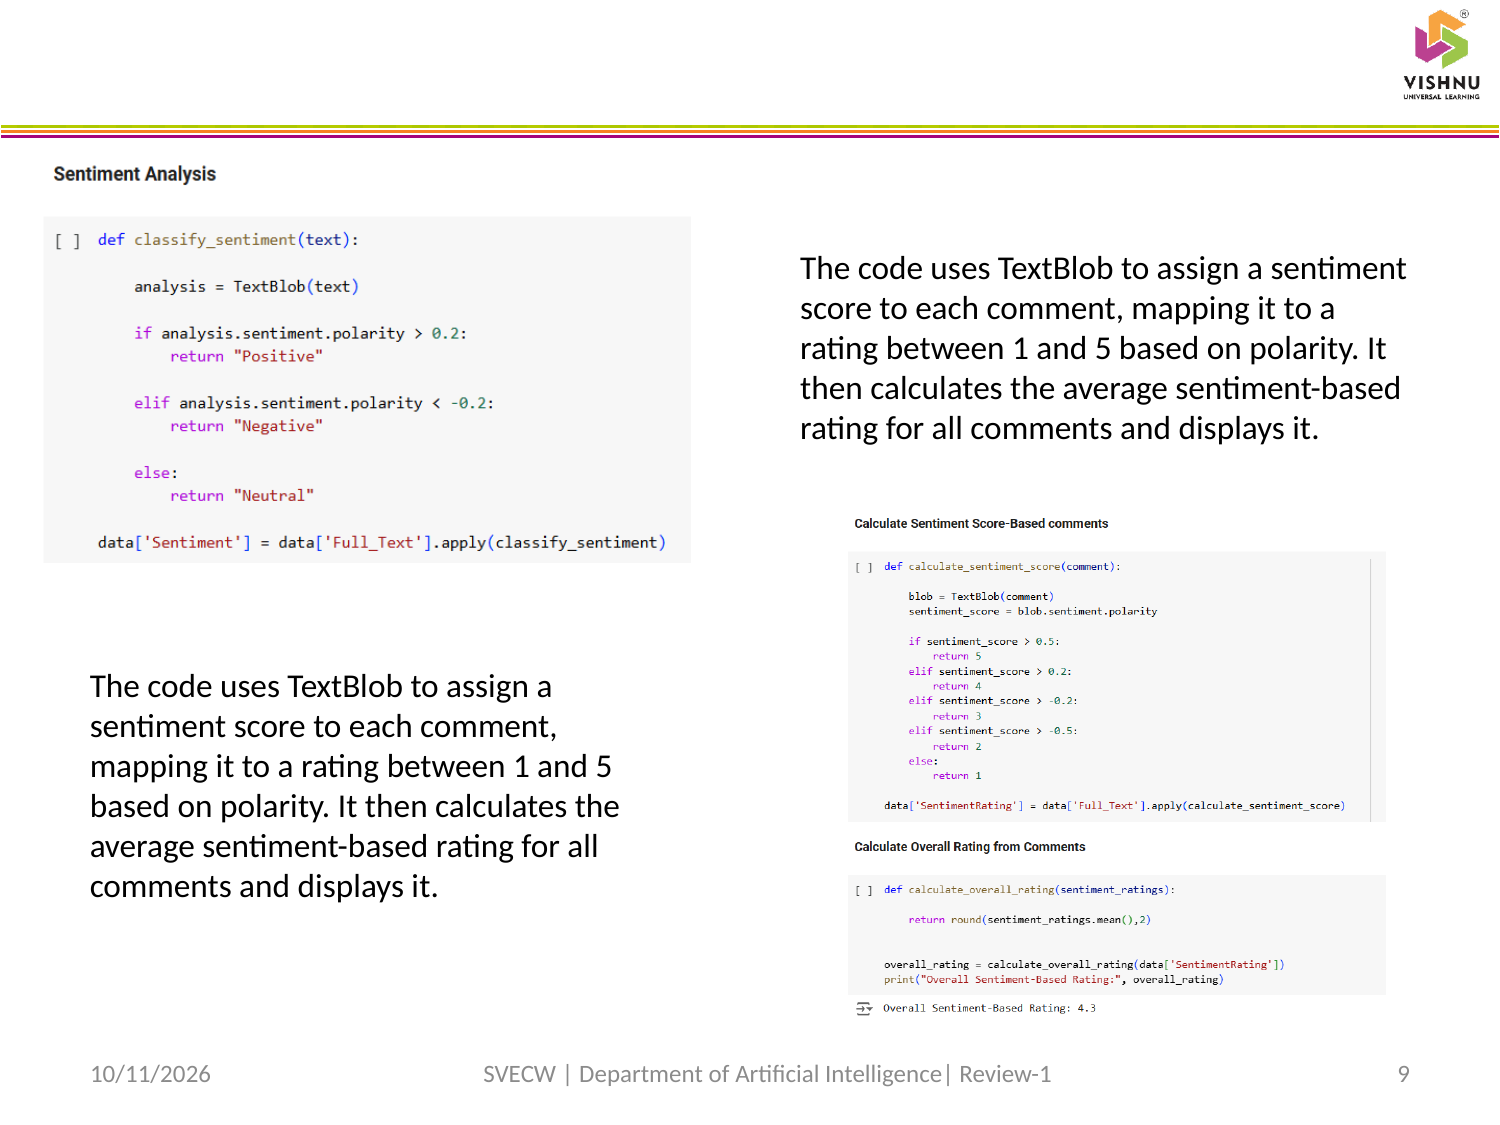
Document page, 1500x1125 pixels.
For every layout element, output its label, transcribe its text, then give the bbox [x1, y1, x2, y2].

text_box The code uses TextBlob to assign a sentiment score to each comment, mapping it to a rating between 1 and 5 based on polarity. It then calculates the average sentiment-based rating for all comments and displays it. [785, 199, 1425, 494]
picture [841, 509, 1386, 1032]
slide_number 9 [1340, 1042, 1425, 1103]
picture [1, 0, 1500, 151]
picture [29, 160, 691, 563]
text_box The code uses TextBlob to assign a sentiment score to each comment, mapping it to a rating between 1 and 5 based on polarity. It then calculates the average sentiment-based rating for all comments and displays it. [75, 656, 691, 912]
footer SVECW | Department of Artificial Intelligence| Review-1 [407, 1042, 1130, 1103]
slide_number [75, 1042, 231, 1103]
